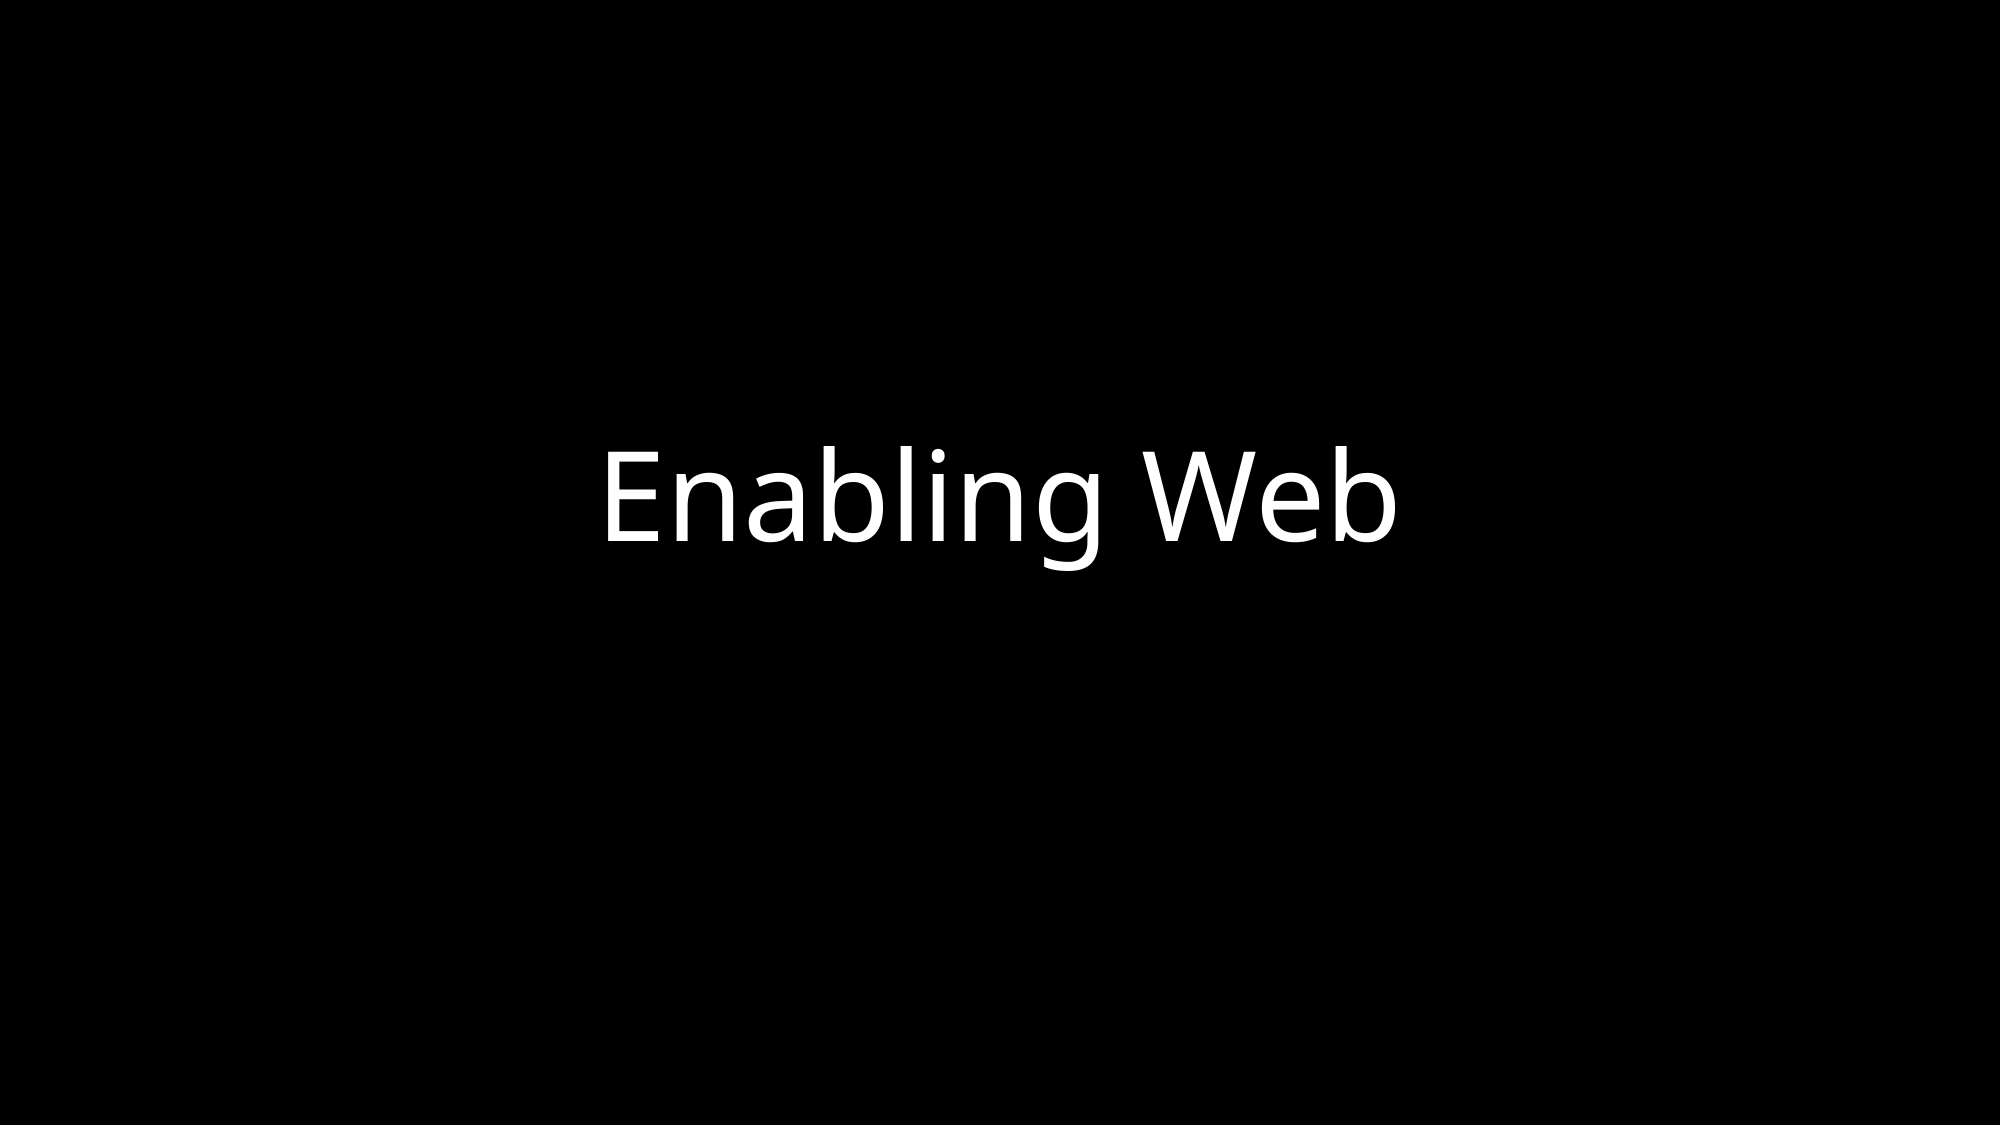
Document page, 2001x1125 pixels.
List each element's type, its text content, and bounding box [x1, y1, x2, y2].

title Enabling Web [249, 184, 1750, 576]
